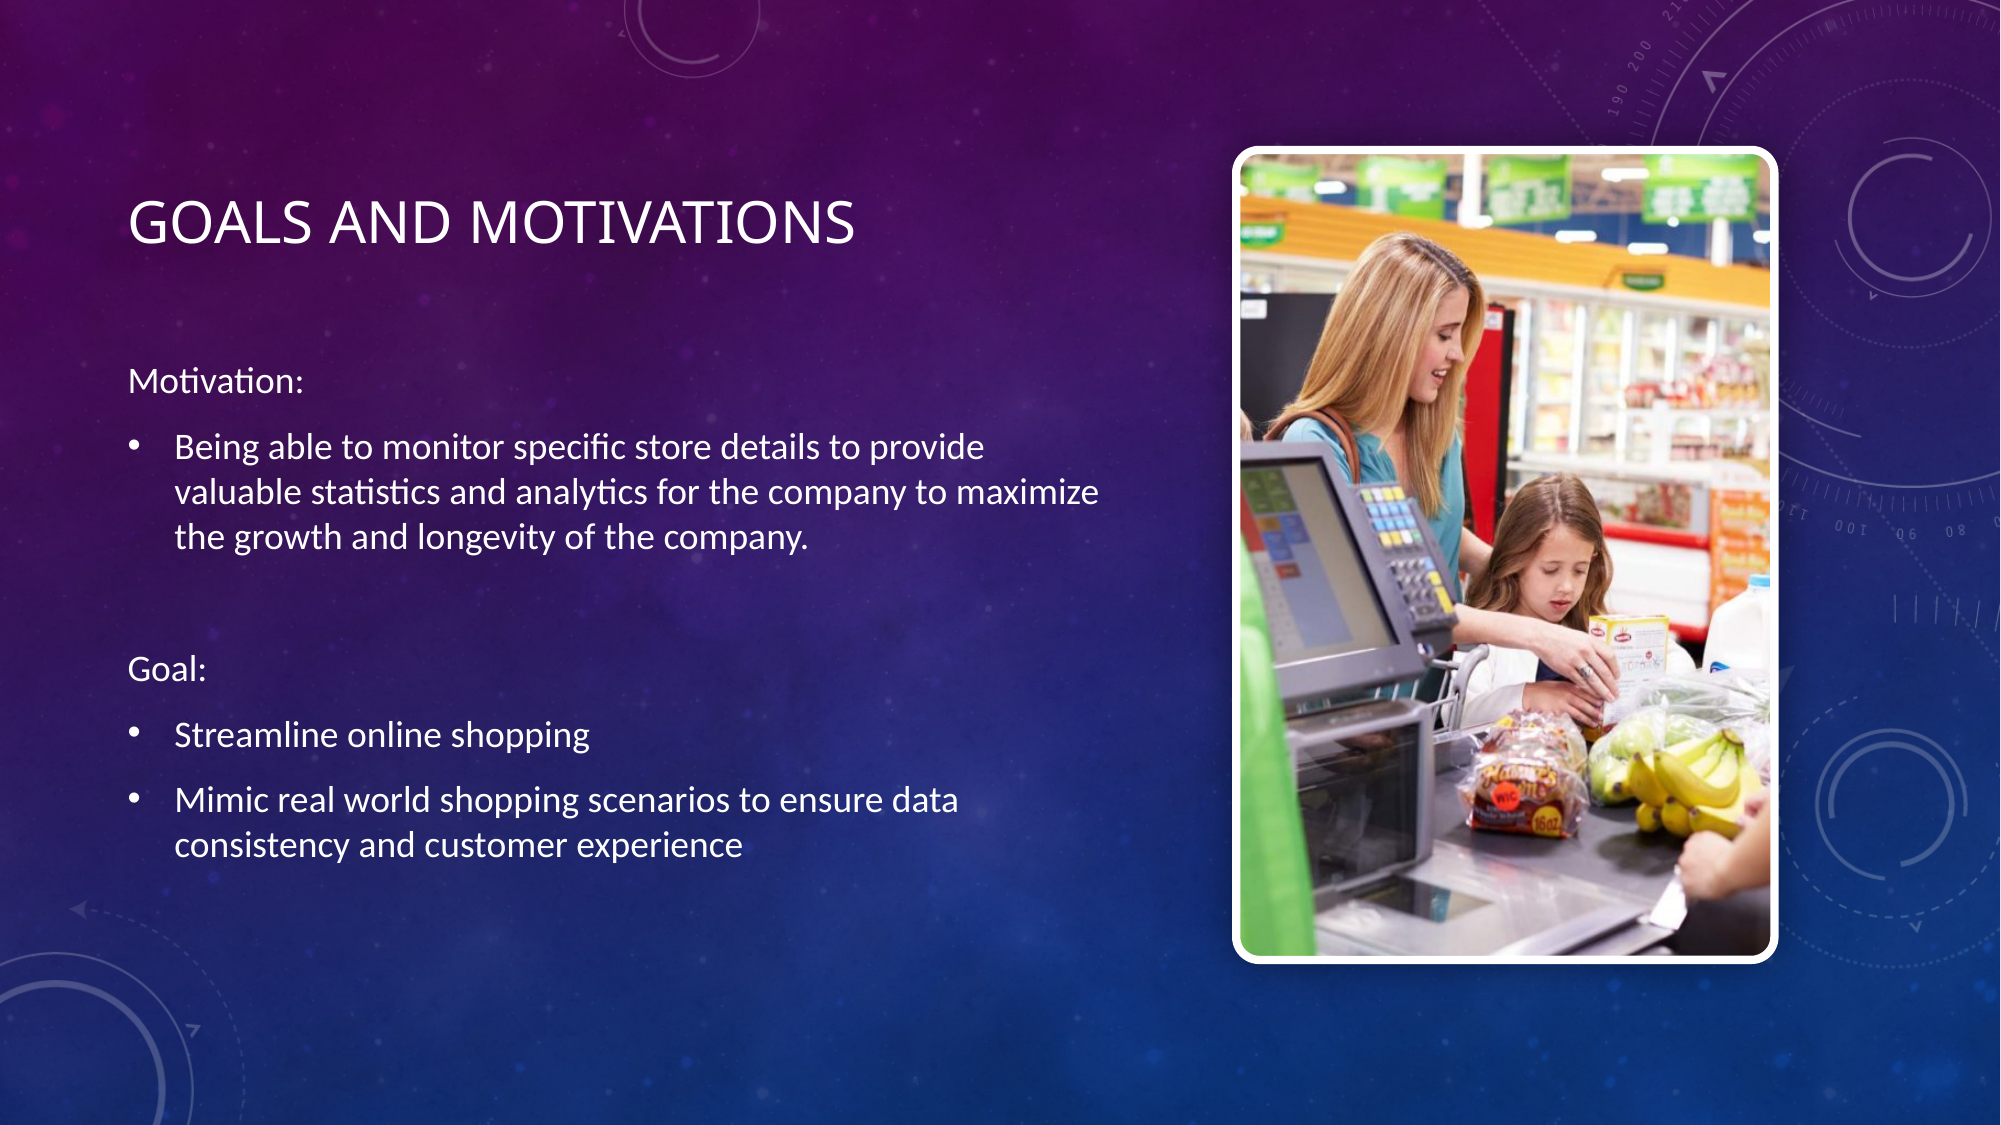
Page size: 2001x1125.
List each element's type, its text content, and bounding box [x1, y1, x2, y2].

list Motivation: Being able to monitor specific store details to provide valuable statistics and analytics for the company to maximize the growth and longevity of the company. Goal: Streamline online shopping Mimic real world shopping scenarios to ensure data consistency and customer experience [112, 348, 1124, 884]
title Goals and motivations [112, 37, 1124, 263]
picture [0, 0, 2001, 1125]
